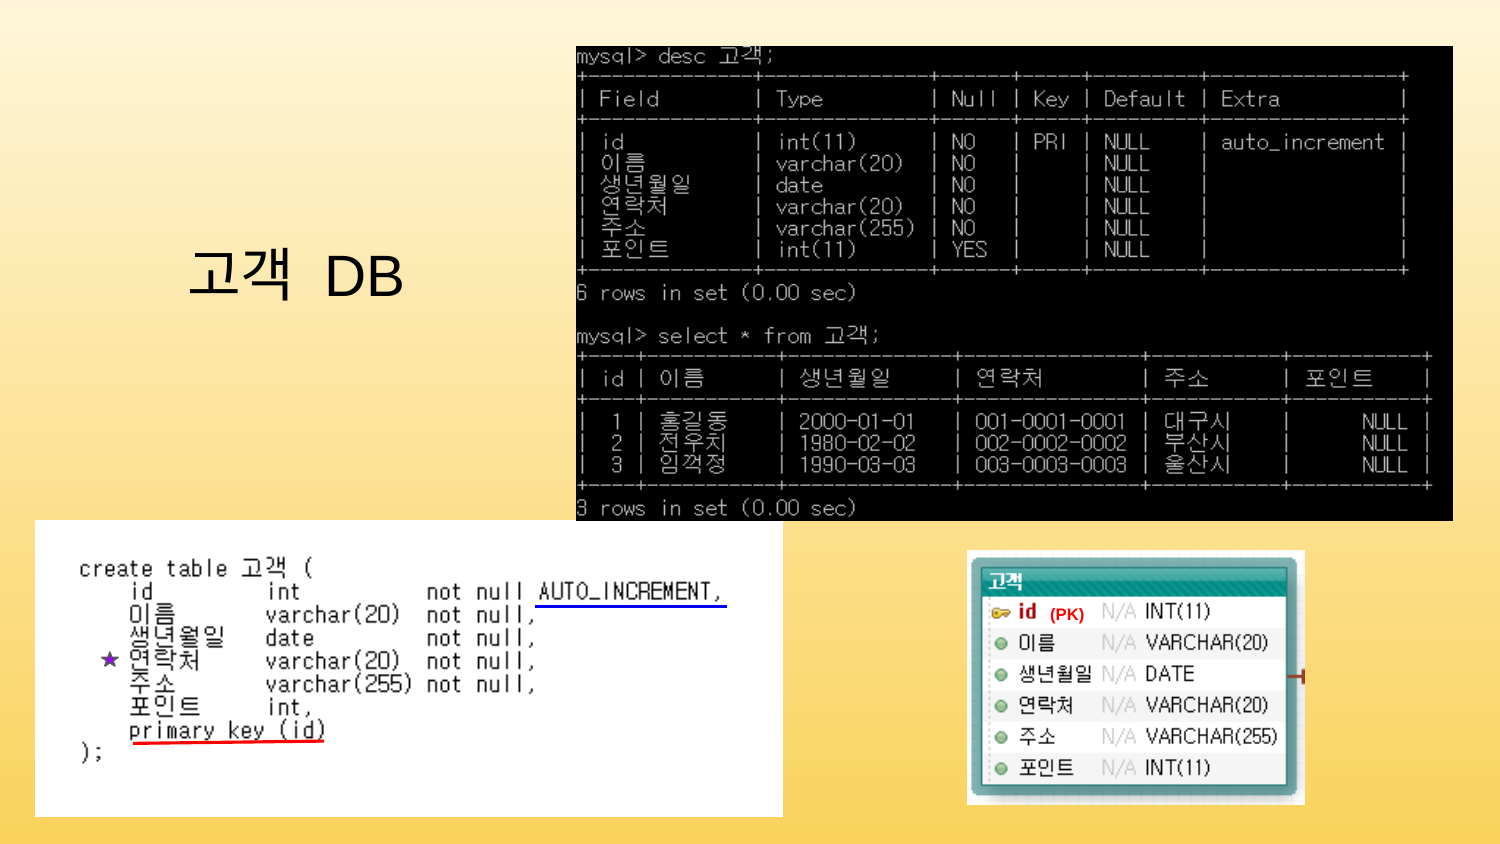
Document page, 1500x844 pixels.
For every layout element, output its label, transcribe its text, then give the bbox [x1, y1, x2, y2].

picture [967, 550, 1306, 806]
picture [35, 46, 1453, 817]
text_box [132, 740, 325, 744]
title 고객 DB [172, 223, 423, 317]
